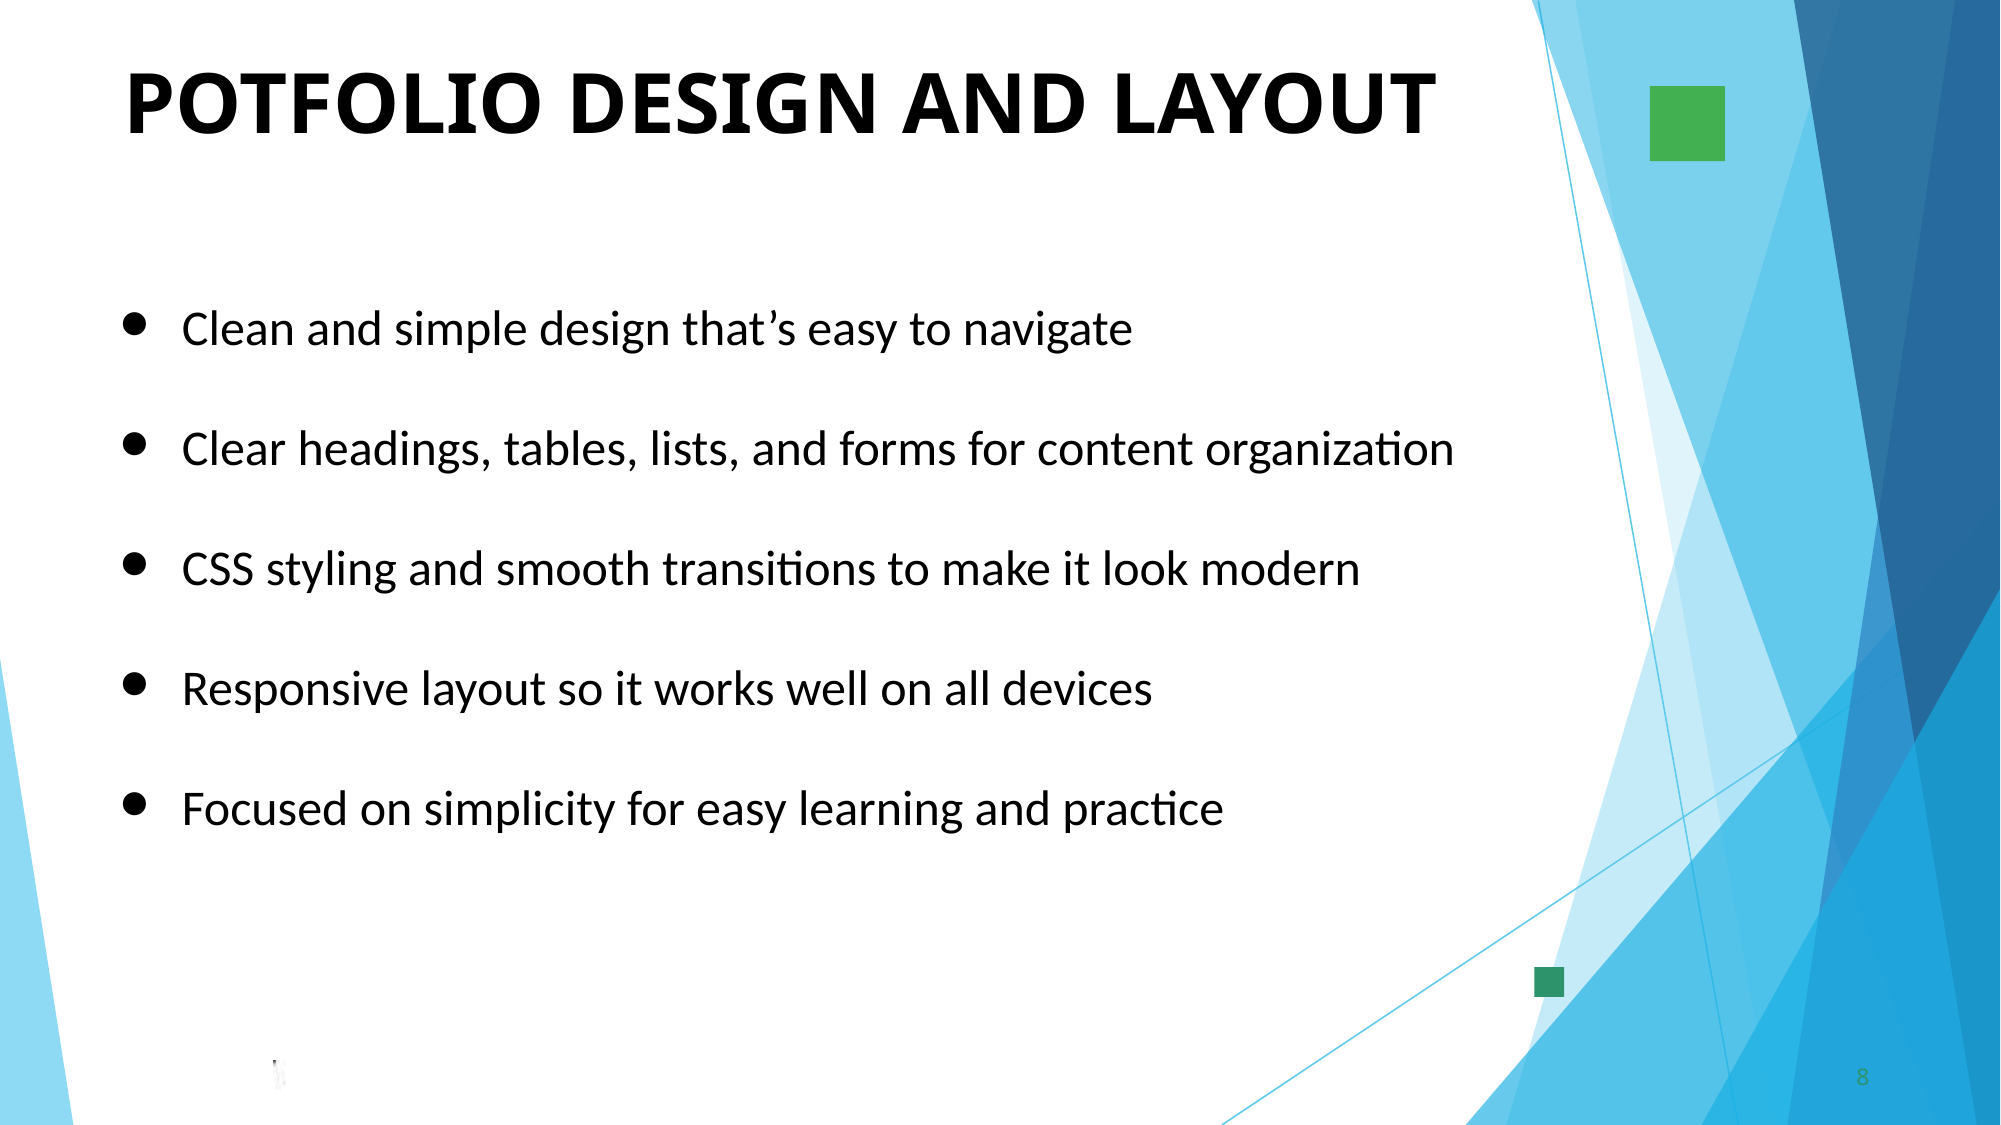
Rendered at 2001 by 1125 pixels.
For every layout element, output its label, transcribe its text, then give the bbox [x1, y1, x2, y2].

text_box [1534, 967, 1565, 997]
text_box [46, 39, 749, 280]
picture [273, 1060, 287, 1091]
text_box Clean and simple design that’s easy to navigate Clear headings, tables, lists, and forms for content organization CSS styling and smooth transitions to make it look modern Responsive layout so it works well on all devices Focused on simplicity for easy learning and practice [91, 280, 2000, 911]
text_box ‹#› [1849, 1061, 1888, 1095]
text_box POTFOLIO DESIGN AND LAYOUT [121, 47, 1564, 150]
text_box [1649, 86, 1725, 162]
